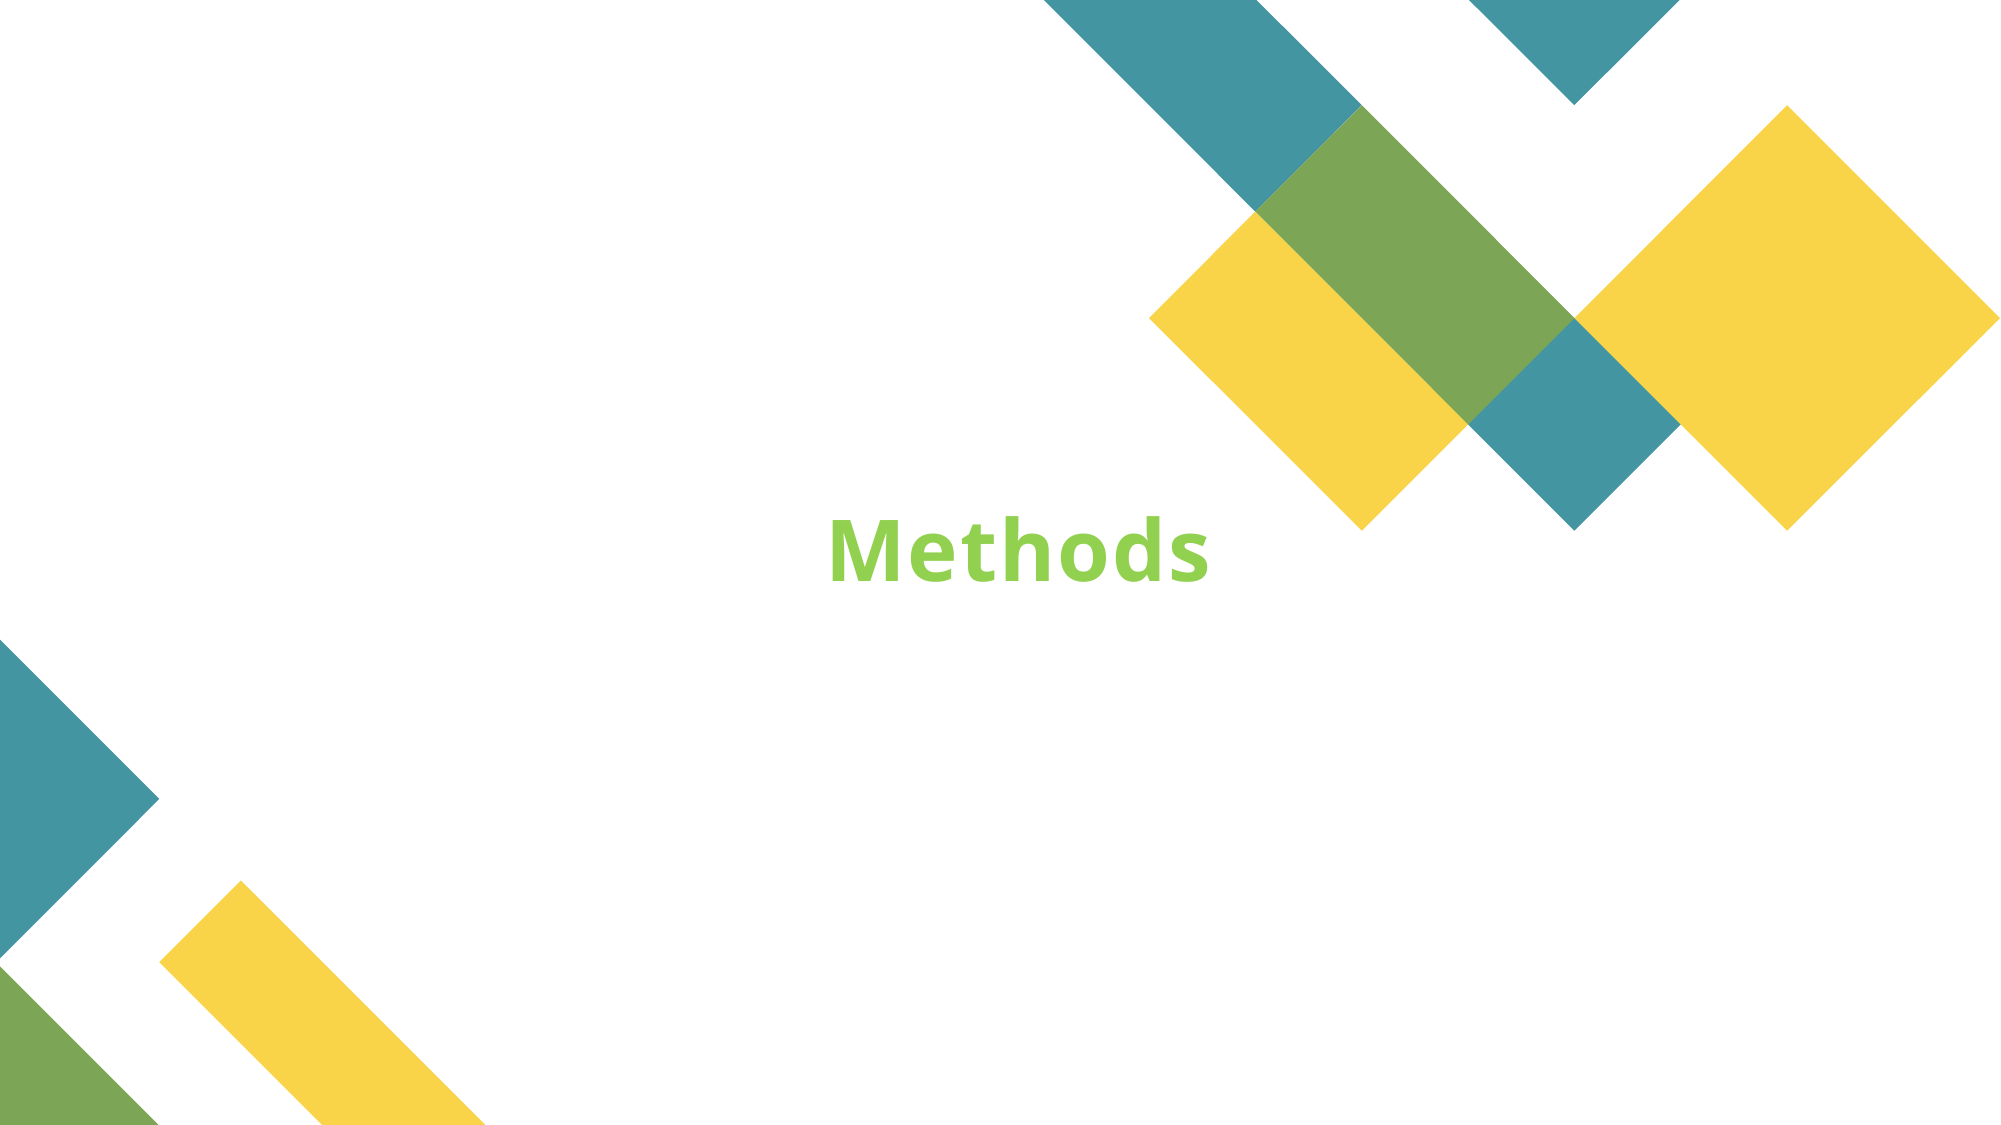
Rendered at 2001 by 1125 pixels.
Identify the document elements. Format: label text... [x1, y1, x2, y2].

title Methods [825, 500, 1636, 601]
